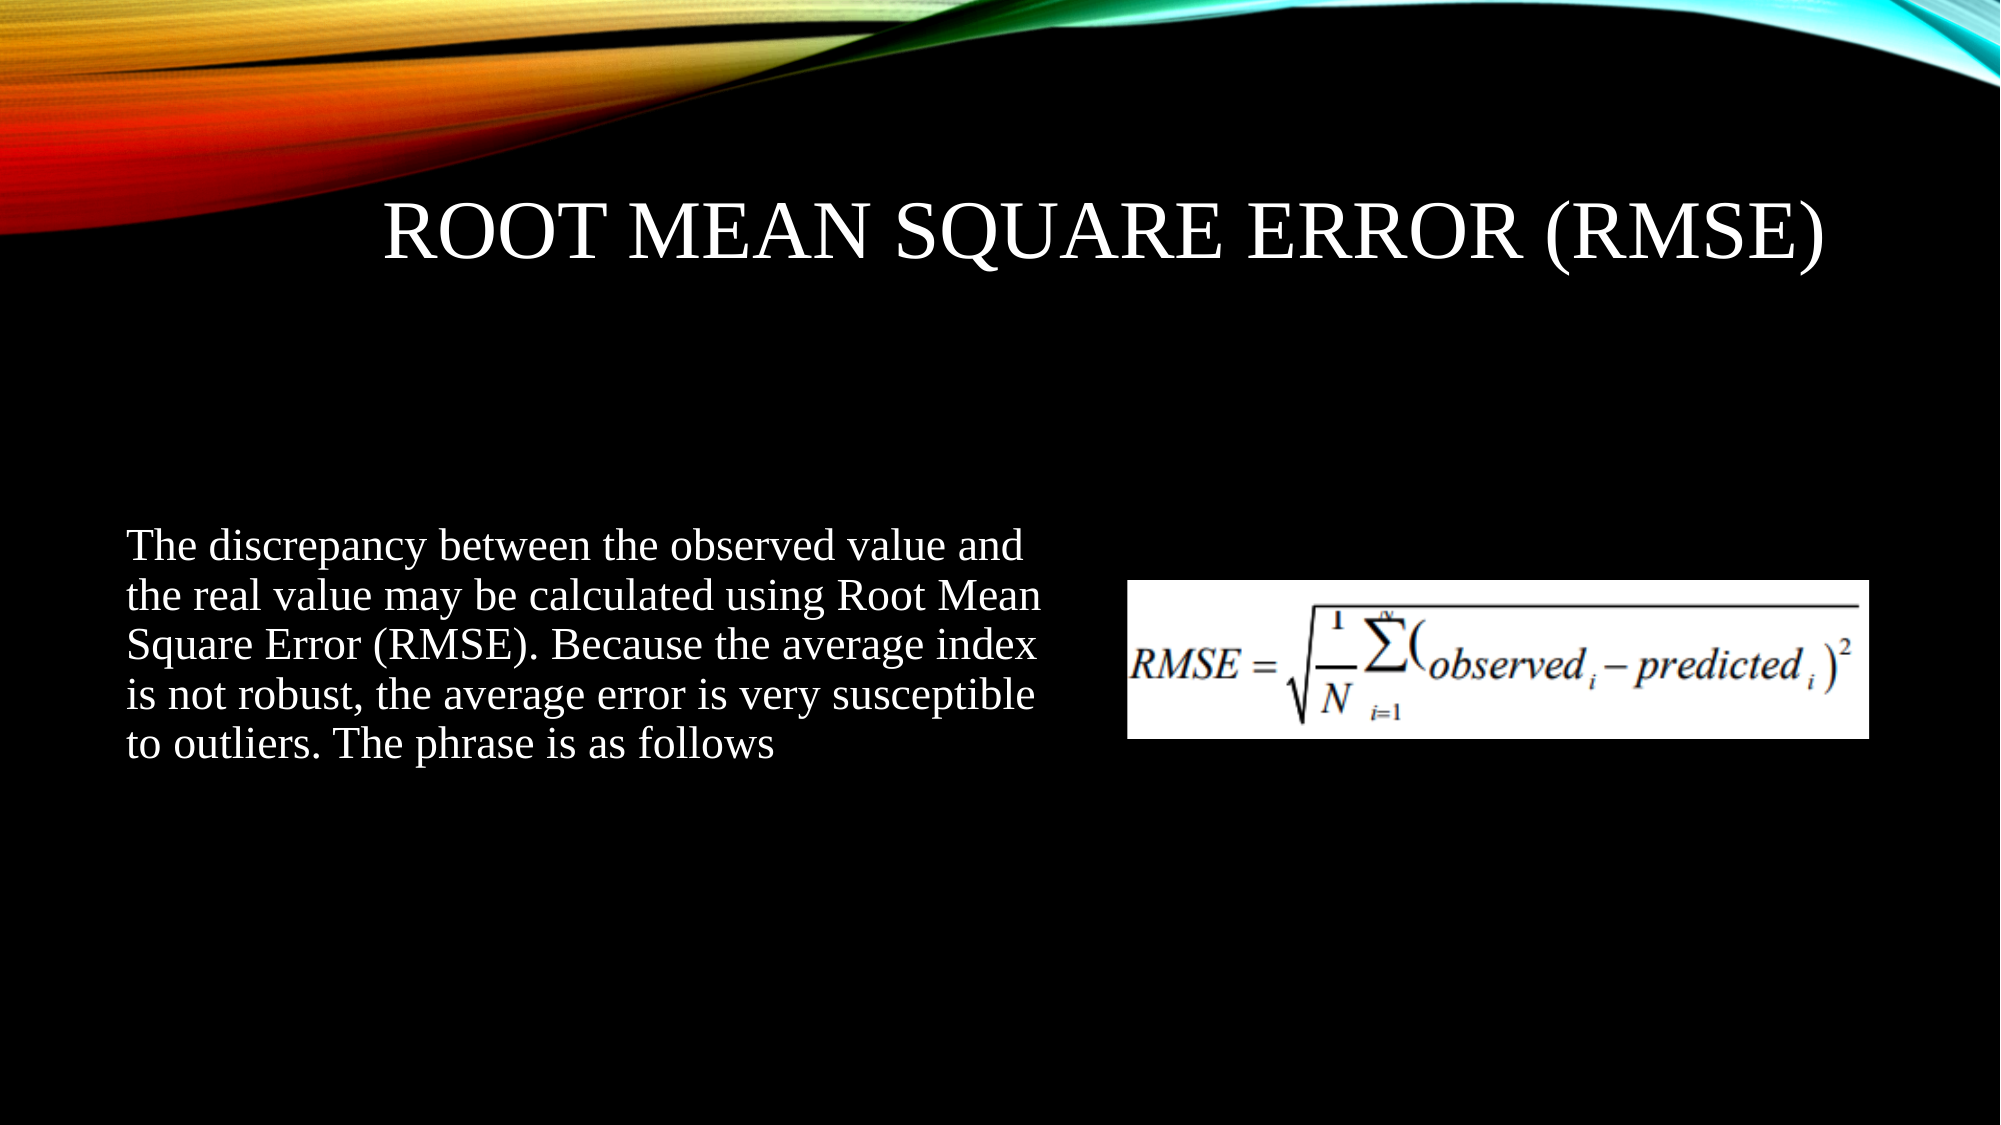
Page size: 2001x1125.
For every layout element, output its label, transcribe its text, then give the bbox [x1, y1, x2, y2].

picture [1127, 579, 1870, 739]
picture [0, 0, 2000, 237]
list The discrepancy between the observed value and the real value may be calculated using Root Mean Square Error (RMSE). Because the average index is not robust, the average error is very susceptible to outliers. The phrase is as follows [111, 360, 1066, 1021]
title Root Mean Square Error (RMSE) [367, 125, 1888, 338]
